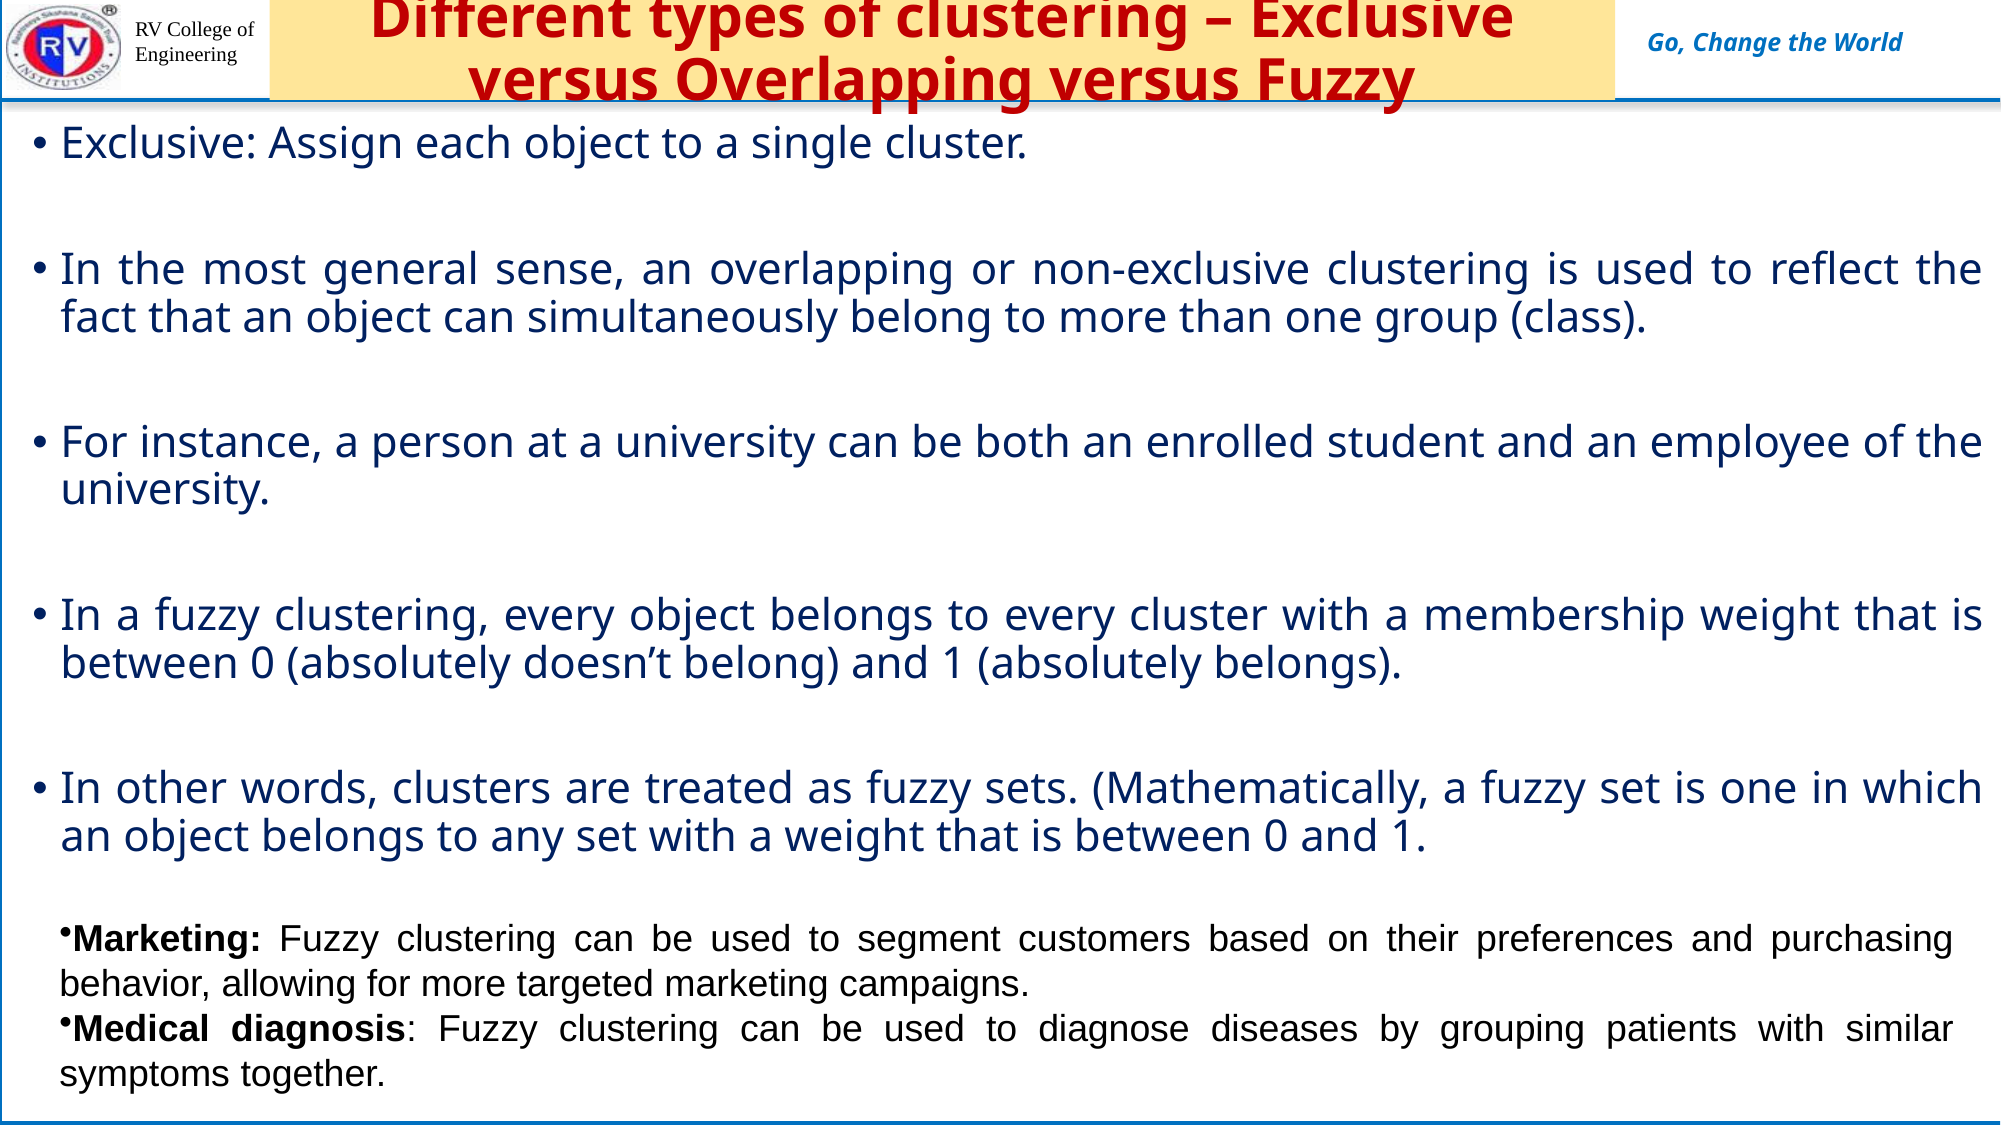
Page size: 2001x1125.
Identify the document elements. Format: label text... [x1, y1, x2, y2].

picture [6, 4, 121, 90]
list Exclusive: Assign each object to a single cluster. In the most general sense, an overlapping or non-exclusive clustering is used to reflect the fact that an object can simultaneously belong to more than one group (class). For instance, a person at a university can be both an enrolled student and an employee of the university. In a fuzzy clustering, every object belongs to every cluster with a membership weight that is between 0 (absolutely doesn’t belong) and 1 (absolutely belongs). In other words, clusters are treated as fuzzy sets. (Mathematically, a fuzzy set is one in which an object belongs to any set with a weight that is between 0 and 1. [17, 113, 2000, 1103]
title Different types of clustering – Exclusive versus Overlapping versus Fuzzy [269, 0, 1616, 100]
text_box Marketing: Fuzzy clustering can be used to segment customers based on their preferences and purchasing behavior, allowing for more targeted marketing campaigns. Medical diagnosis: Fuzzy clustering can be used to diagnose diseases by grouping patients with similar symptoms together. [44, 906, 1969, 1102]
